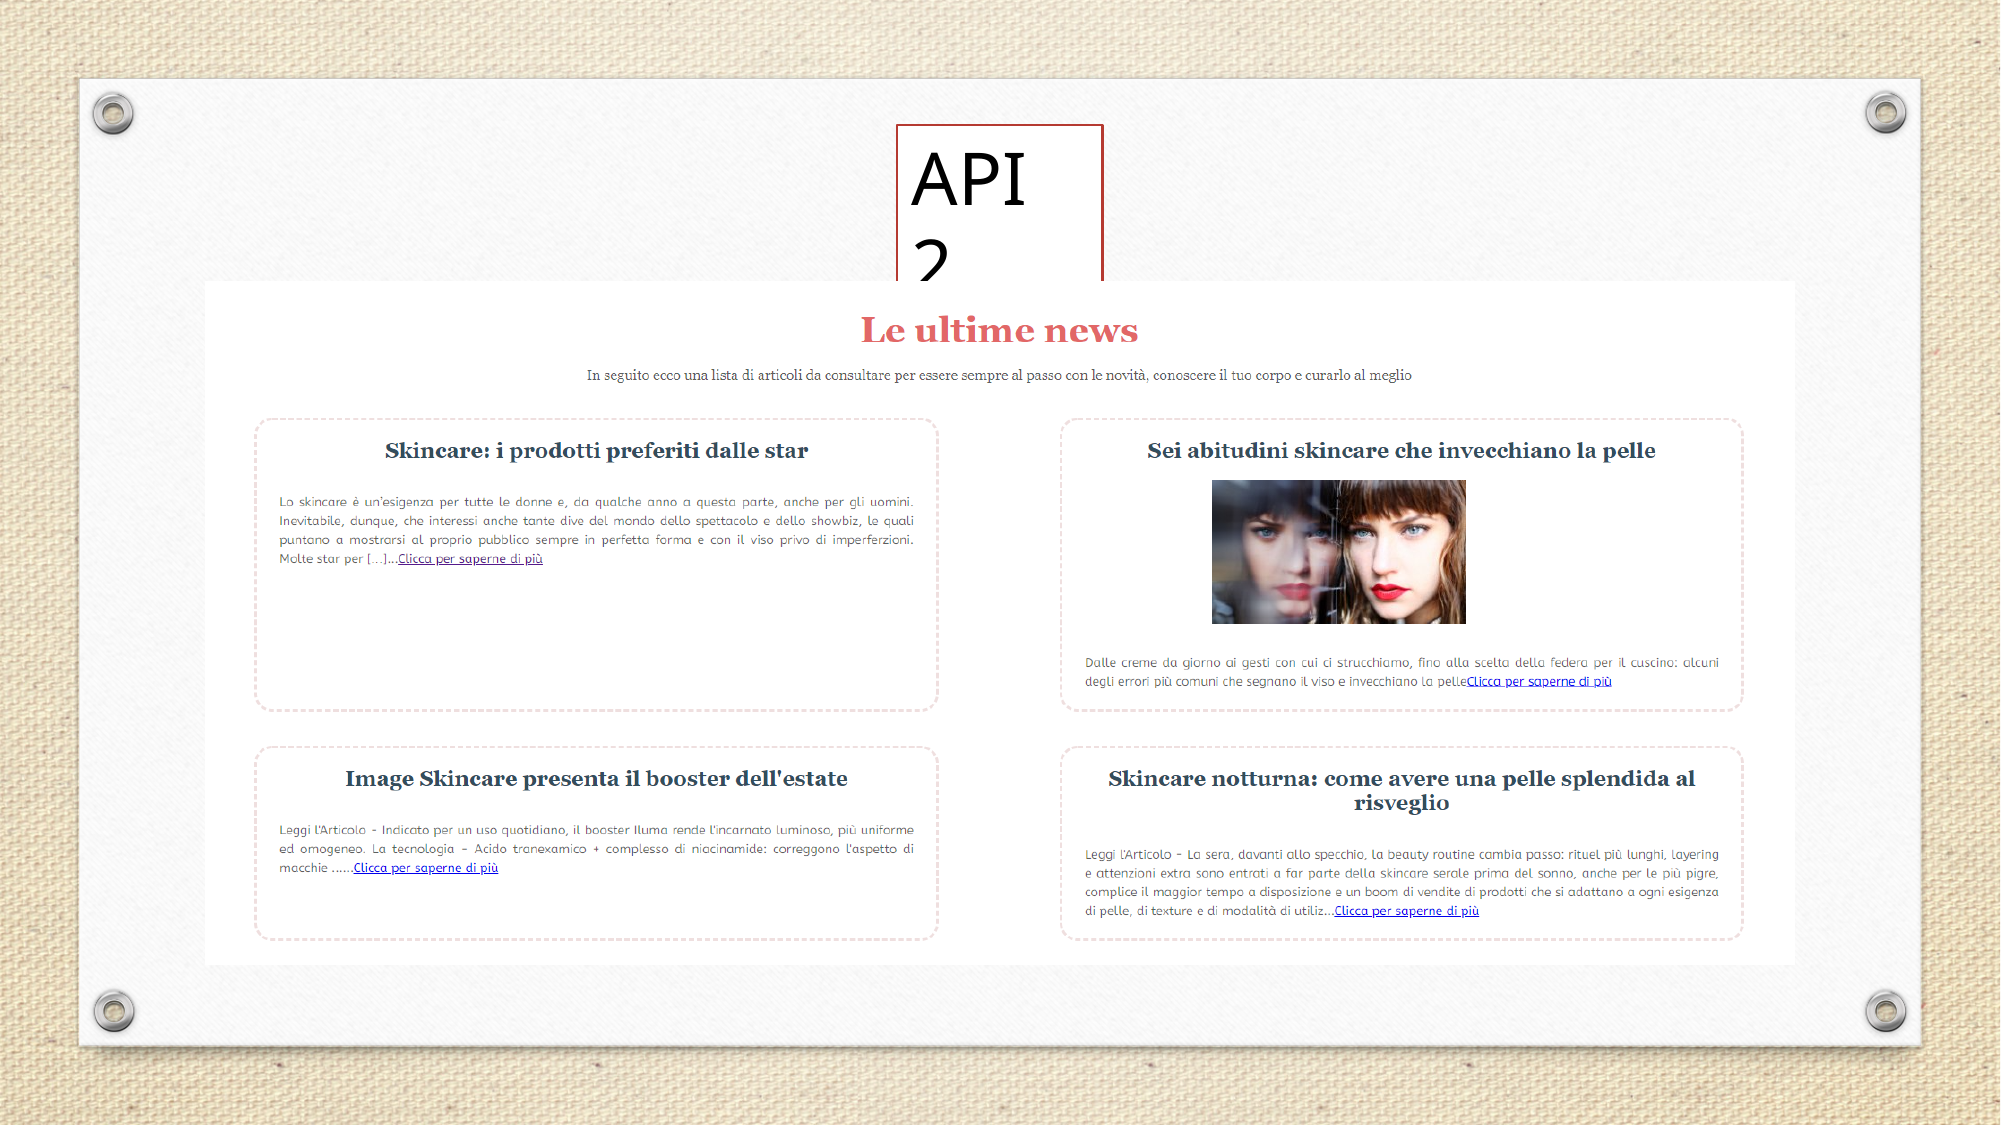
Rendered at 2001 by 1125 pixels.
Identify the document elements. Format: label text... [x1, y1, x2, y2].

picture [0, 0, 2001, 1125]
text_box API 2 [896, 124, 1104, 281]
